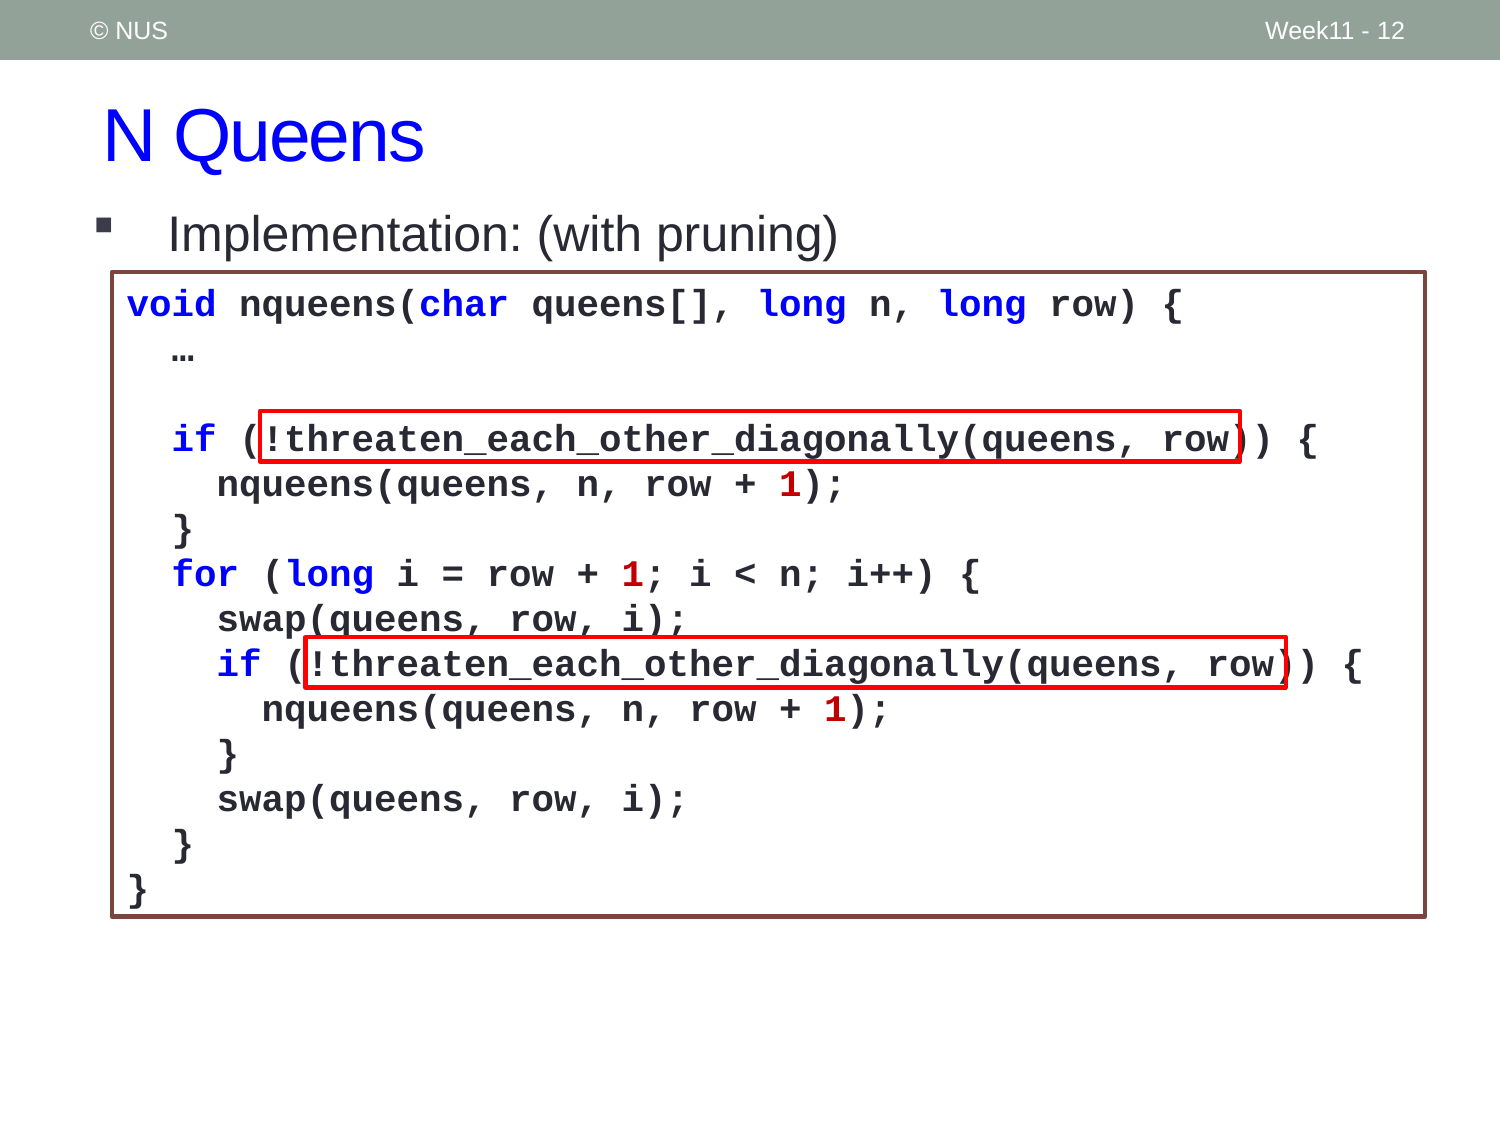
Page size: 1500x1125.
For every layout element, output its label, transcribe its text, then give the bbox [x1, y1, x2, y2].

text_box Implementation: (with pruning) [77, 193, 1382, 1076]
text_box [258, 409, 1242, 464]
slide_number Week11 - 12 [1250, 3, 1425, 57]
slide_number © NUS [75, 3, 550, 57]
text_box [303, 635, 1288, 690]
text_box void nqueens(char queens[], long n, long row) { … if (!threaten_each_other_diagonally(queens, row)) { nqueens(queens, n, row + 1); } for (long i = row + 1; i < n; i++) { swap(queens, row, i); if (!threaten_each_other_diagonally(queens, row)) { nqueens(queens, n, row + 1); } swap(queens, row, i); } } [110, 270, 1427, 919]
title N Queens [87, 62, 1463, 200]
